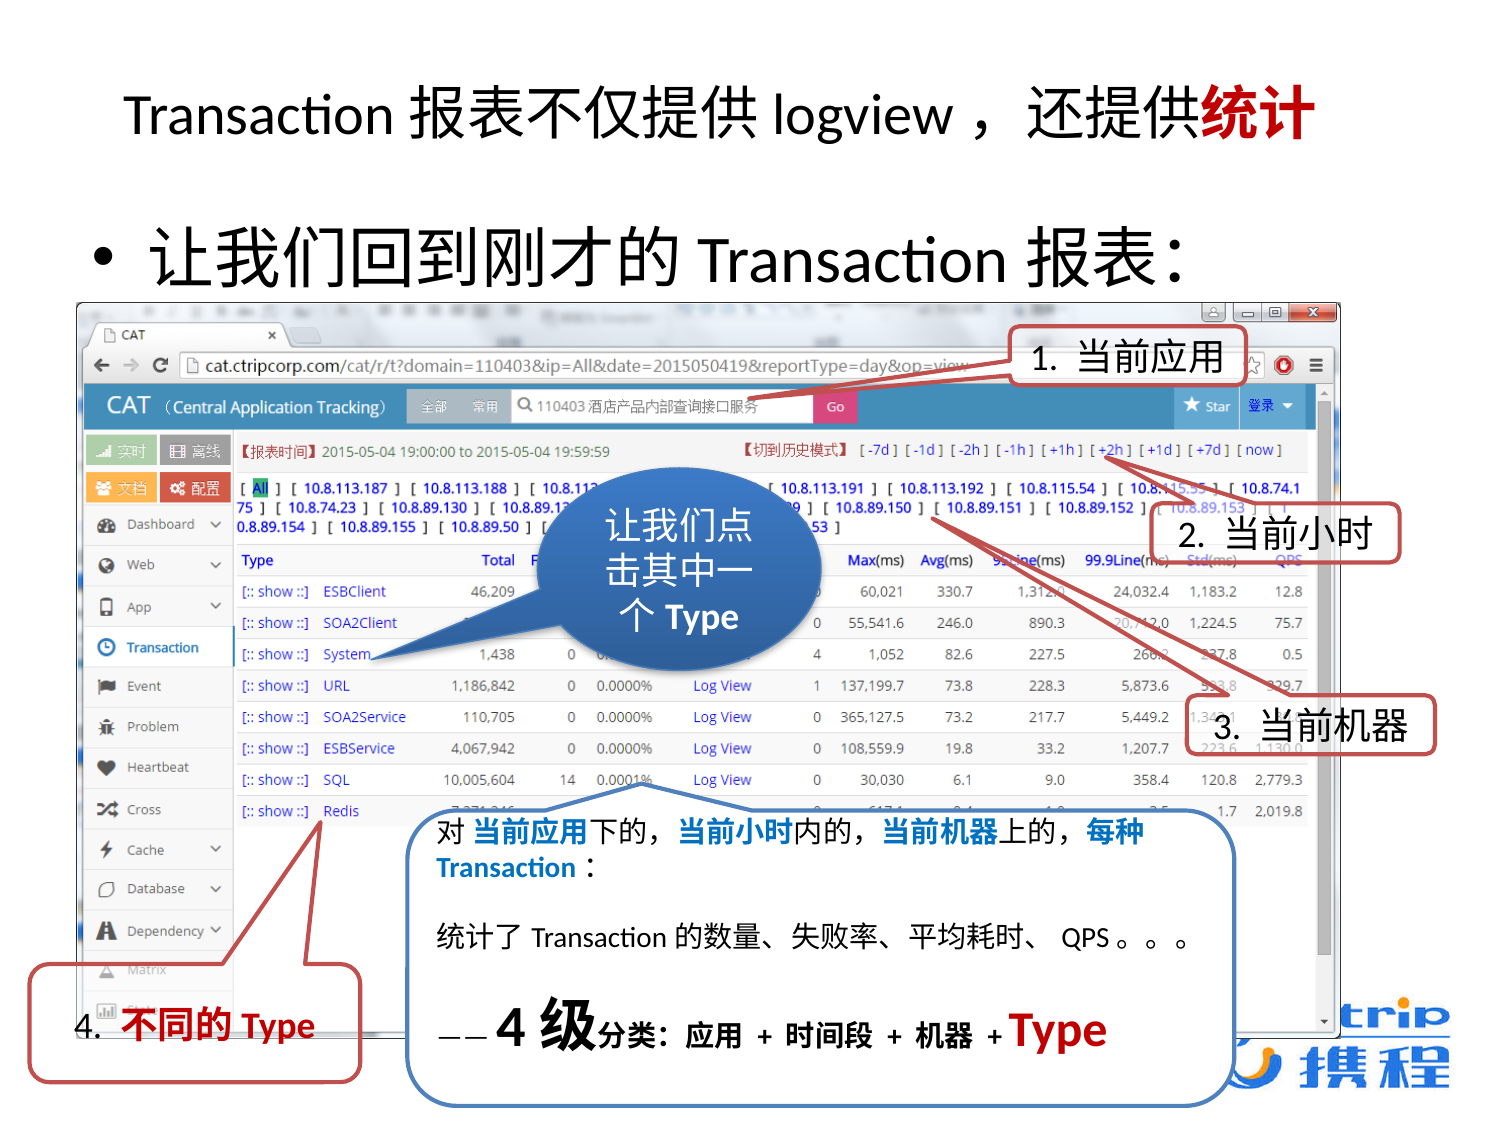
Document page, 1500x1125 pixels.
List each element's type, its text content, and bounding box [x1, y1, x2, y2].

title Transaction报表不仅提供logview，还提供统计 [88, 54, 1353, 169]
picture [76, 302, 1452, 1092]
text_box 3. 当前机器 [1344, 693, 1438, 757]
text_box 对 当前应用下的，当前小时内的，当前机器上的，每种Transaction： 统计了Transaction的数量、失败率、平均耗时、QPS。。。 —— 4级分类：应用 + 时间段 + 机器 + Type [405, 1046, 1237, 1108]
list 让我们回到刚才的Transaction报表： [76, 208, 1427, 331]
text_box 2. 当前小时 [1344, 501, 1402, 565]
text_box 4. 不同的Type [27, 961, 363, 1085]
